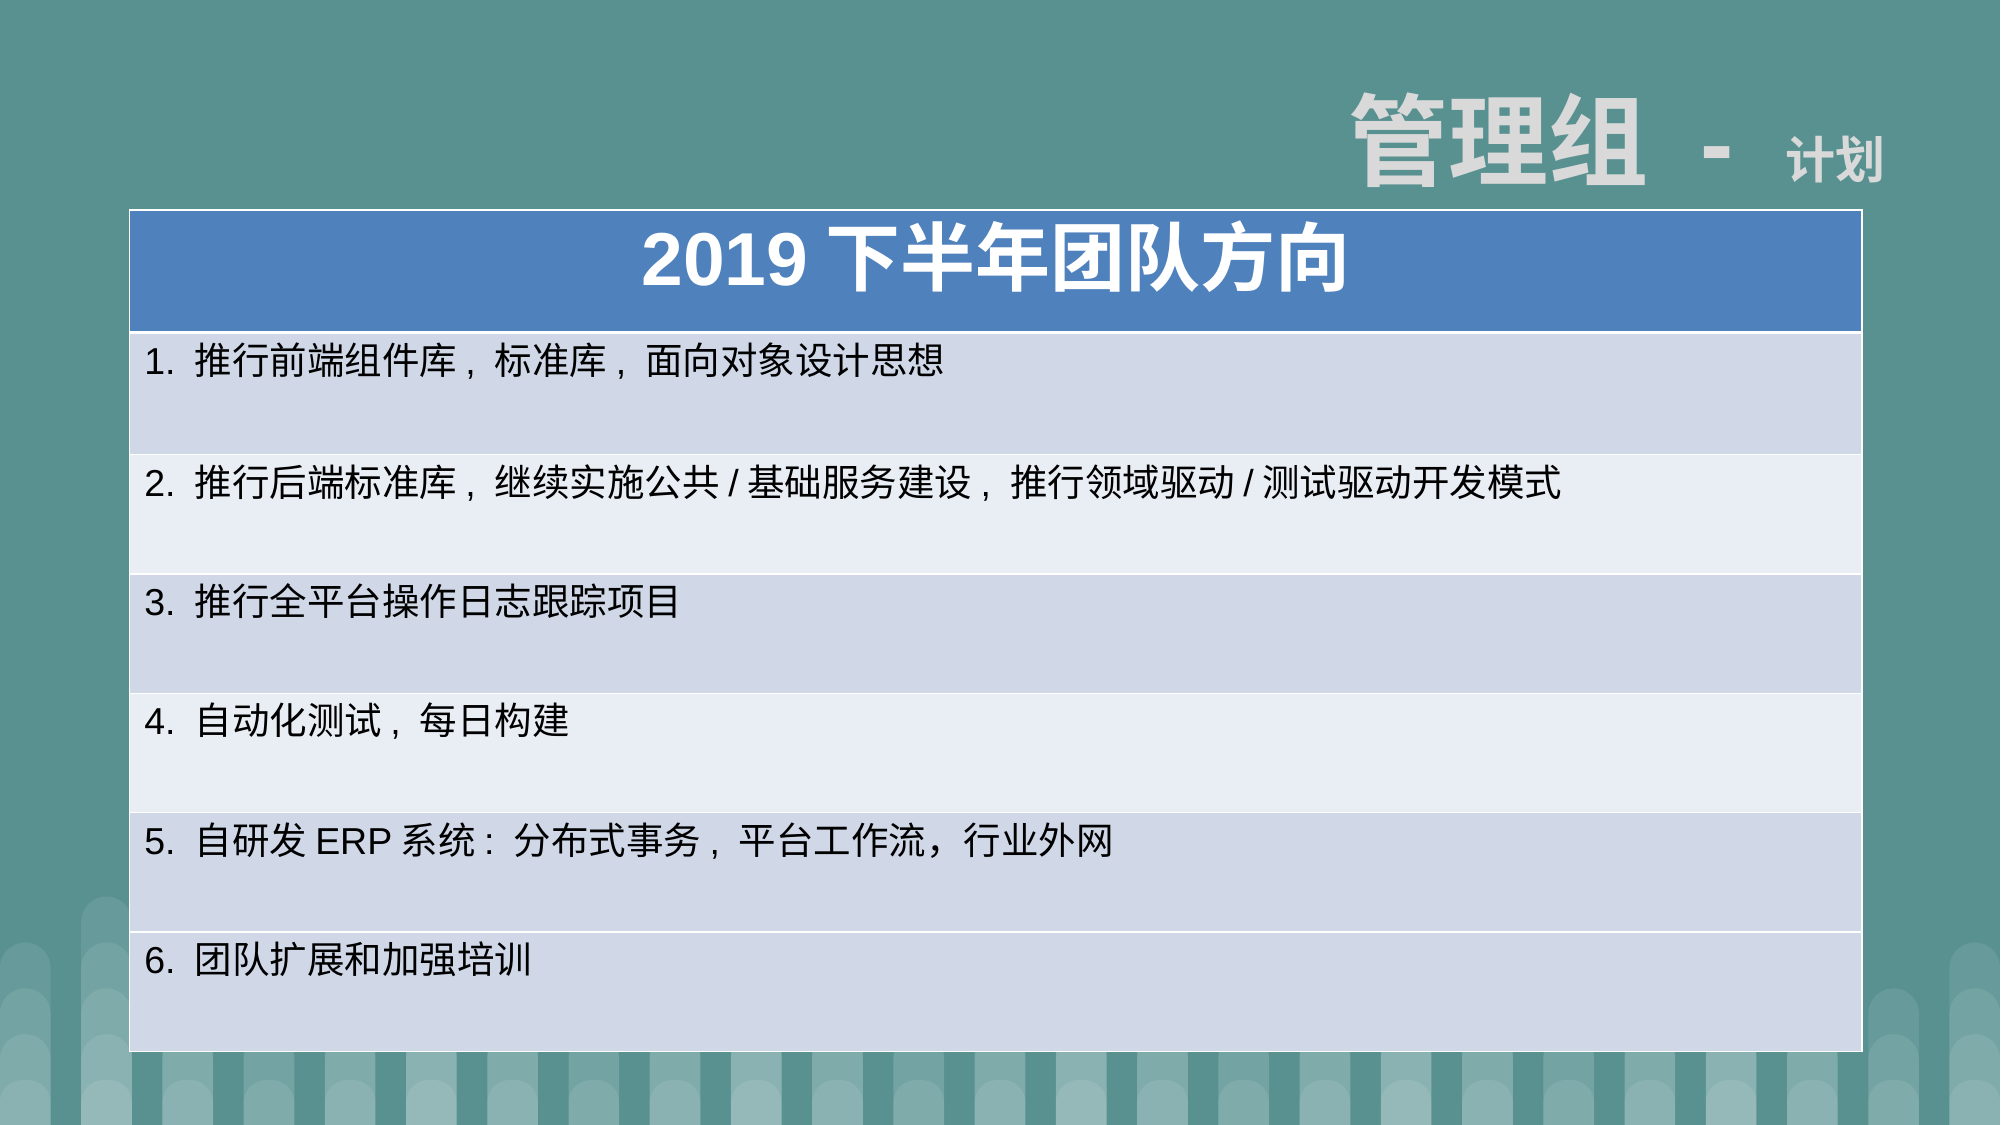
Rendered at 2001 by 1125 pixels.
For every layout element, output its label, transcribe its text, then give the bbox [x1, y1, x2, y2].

table_cell 2. 推行后端标准库, 继续实施公共/基础服务建设, 推行领域驱动/测试驱动开发模式 [130, 455, 1861, 573]
table_cell 1. 推行前端组件库, 标准库, 面向对象设计思想 [130, 334, 1861, 454]
table_cell 3. 推行全平台操作日志跟踪项目 [130, 575, 1861, 693]
table_cell 6. 团队扩展和加强培训 [130, 933, 1861, 1051]
table_cell 4. 自动化测试, 每日构建 [130, 694, 1861, 812]
table_cell 5. 自研发ERP系统: 分布式事务, 平台工作流，行业外网 [130, 813, 1861, 931]
text_box 管理组 - 计划 [259, 45, 1900, 233]
table_header 2019下半年团队方向 [130, 211, 1861, 331]
